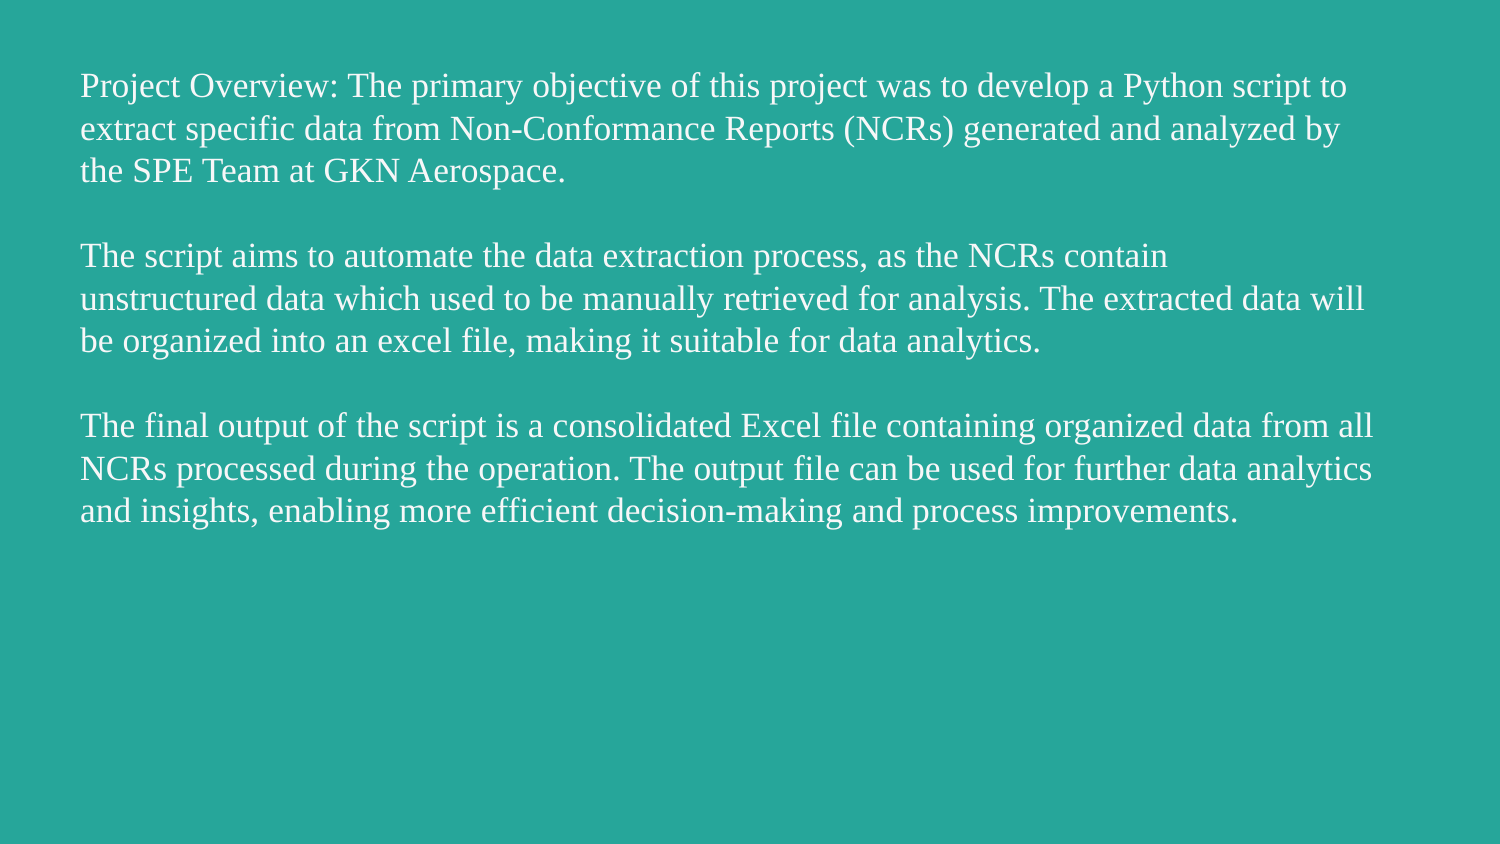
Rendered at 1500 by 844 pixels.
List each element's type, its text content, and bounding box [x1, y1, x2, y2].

text_box Project Overview: The primary objective of this project was to develop a Python script to extract specific data from Non-Conformance Reports (NCRs) generated and analyzed by the SPE Team at GKN Aerospace. The script aims to automate the data extraction process, as the NCRs contain unstructured data which used to be manually retrieved for analysis. The extracted data will be organized into an excel file, making it suitable for data analytics. The final output of the script is a consolidated Excel file containing organized data from all NCRs processed during the operation. The output file can be used for further data analytics and insights, enabling more efficient decision-making and process improvements. [65, 47, 1408, 749]
